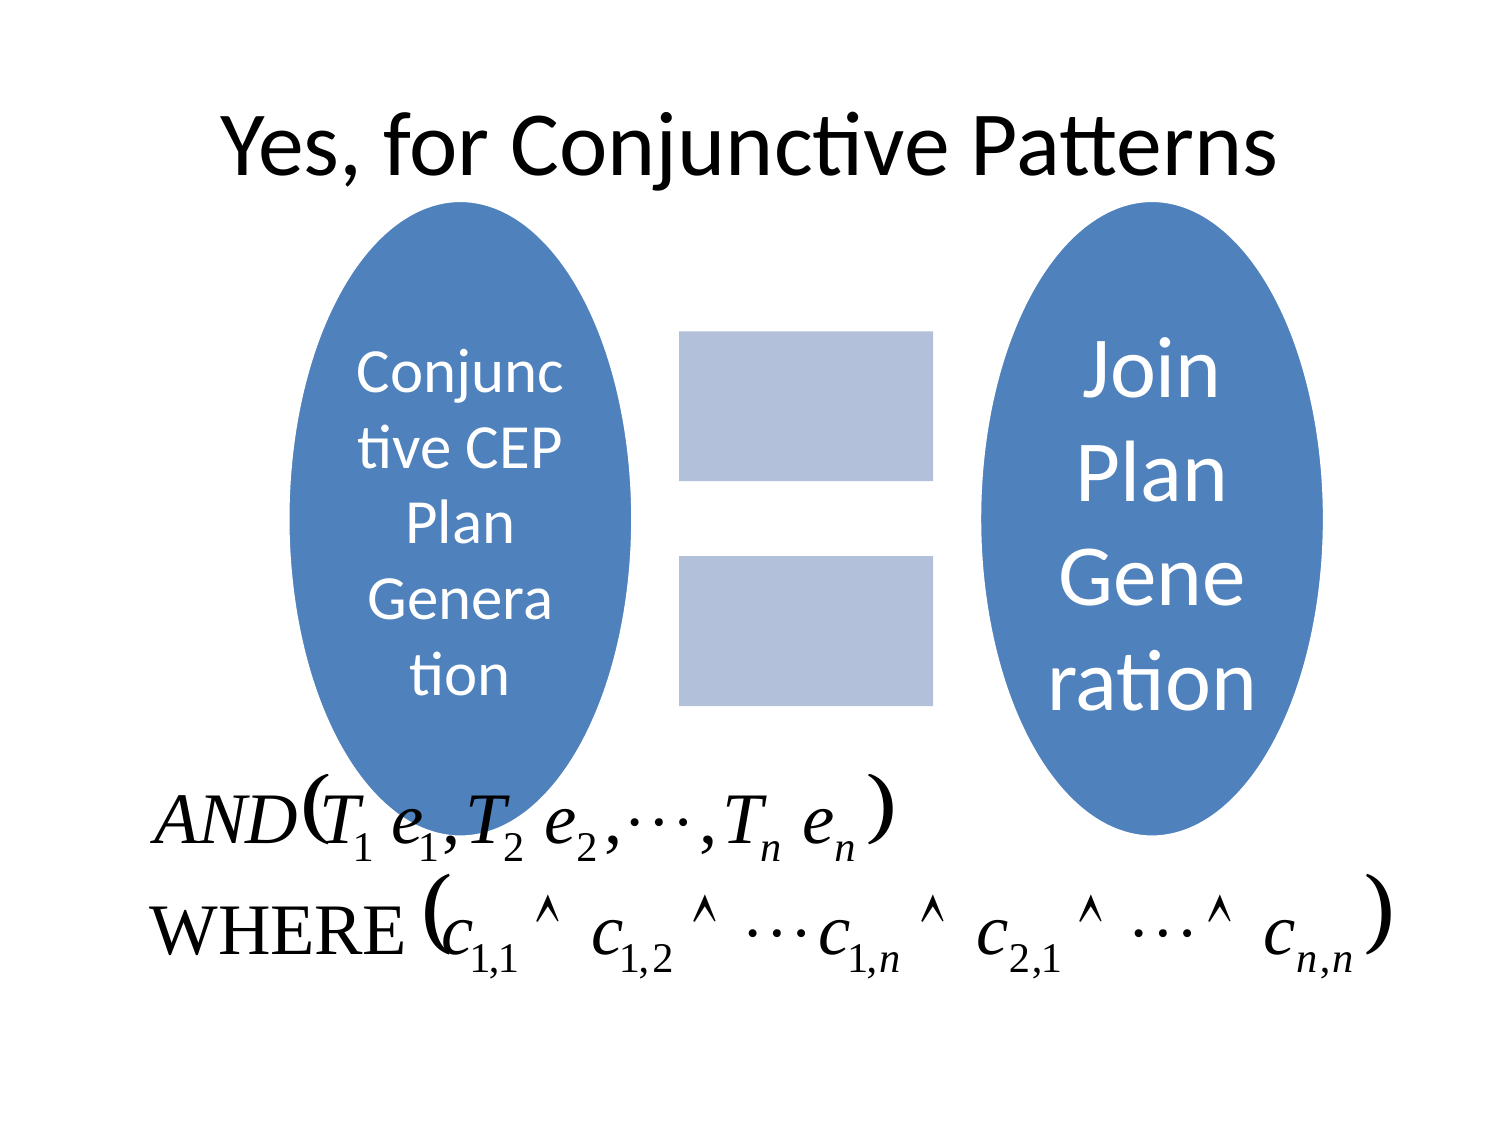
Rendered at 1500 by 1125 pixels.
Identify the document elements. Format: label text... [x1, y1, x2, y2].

title Yes, for Conjunctive Patterns [75, 45, 1425, 233]
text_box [137, 774, 1392, 993]
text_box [287, 199, 1326, 773]
